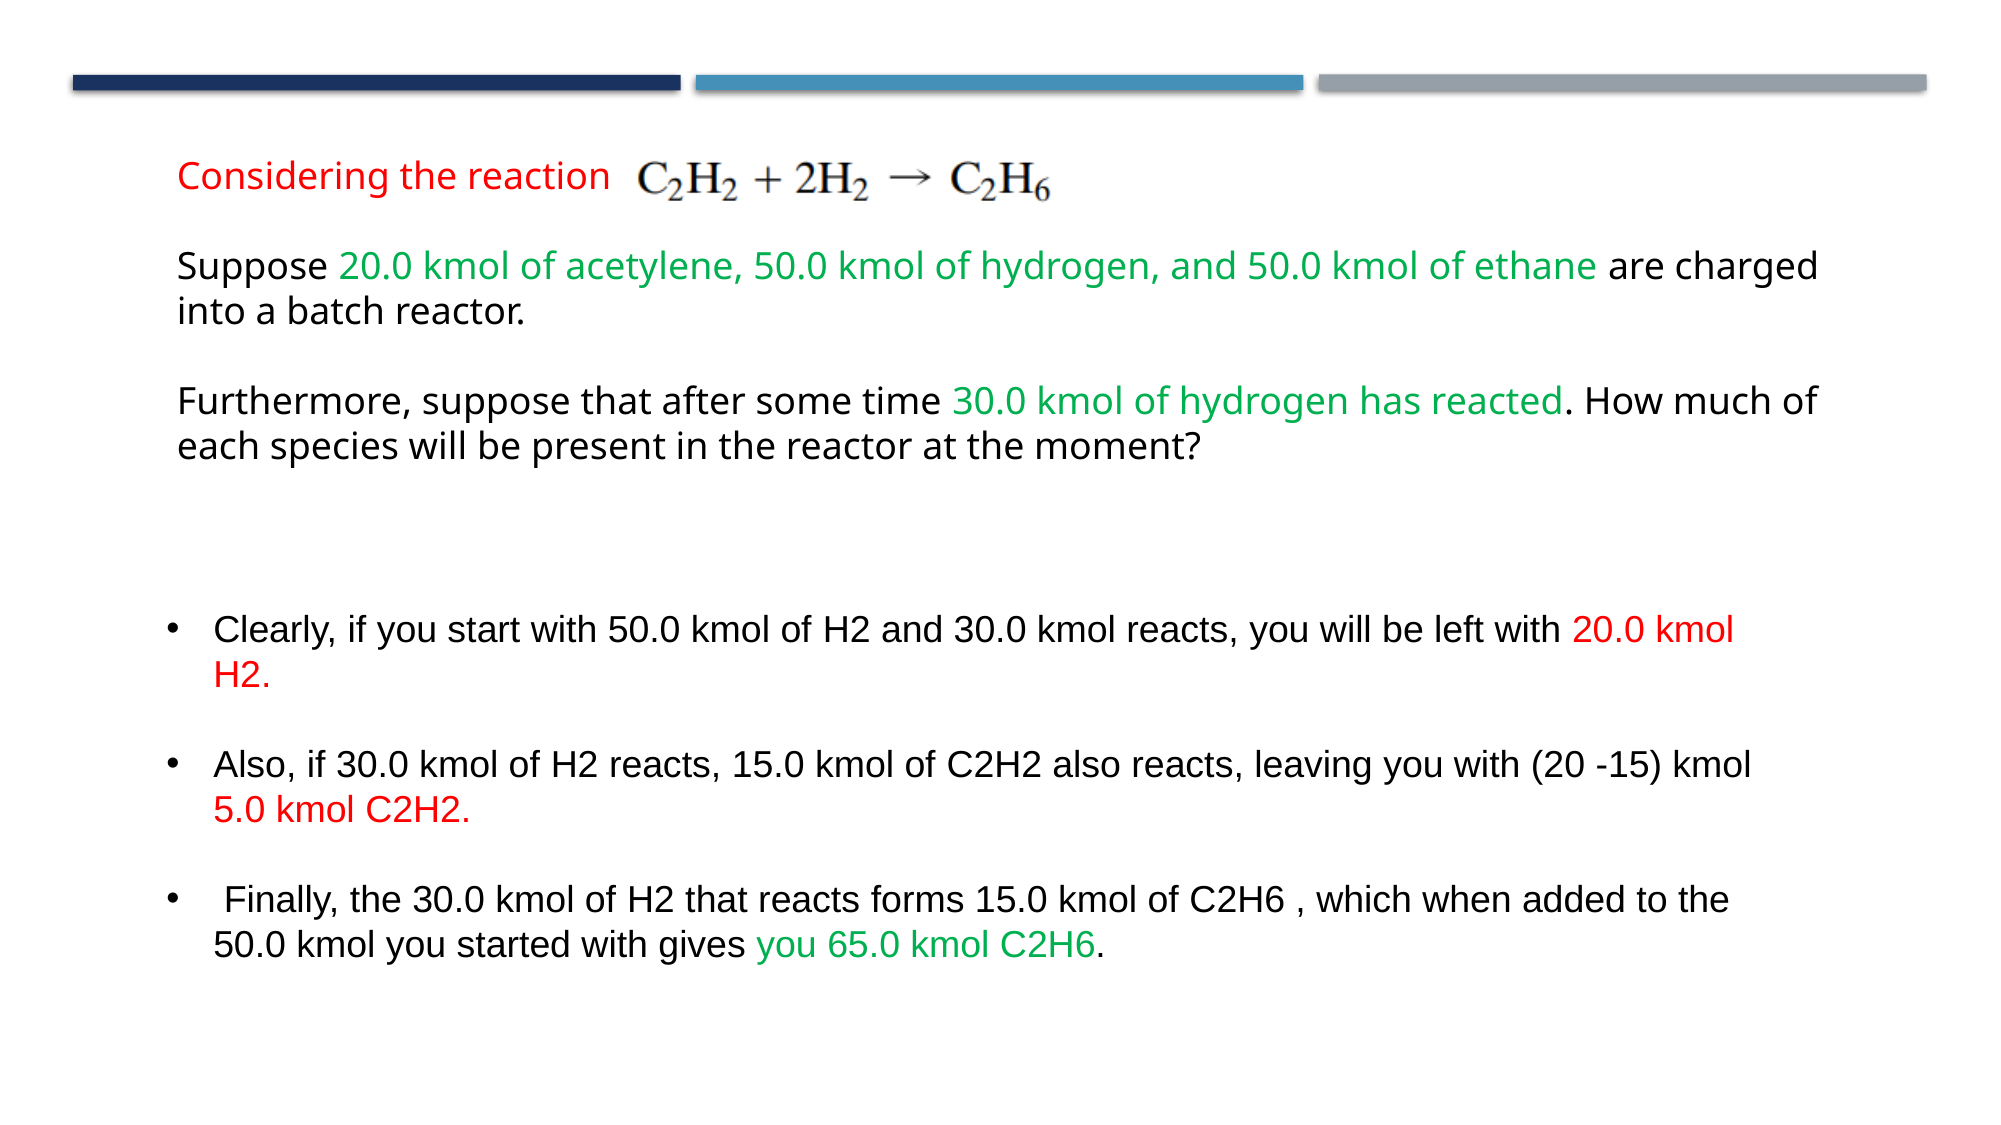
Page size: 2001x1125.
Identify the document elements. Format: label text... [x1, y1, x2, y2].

text_box Considering the reaction: Suppose 20.0 kmol of acetylene, 50.0 kmol of hydrogen, and 50.0 kmol of ethane are charged into a batch reactor. Furthermore, suppose that after some time 30.0 kmol of hydrogen has reacted. How much of each species will be present in the reactor at the moment? [162, 144, 1838, 475]
text_box Clearly, if you start with 50.0 kmol of H2 and 30.0 kmol reacts, you will be left with 20.0 kmol H2. Also, if 30.0 kmol of H2 reacts, 15.0 kmol of C2H2 also reacts, leaving you with (20 -15) kmol 5.0 kmol C2H2. Finally, the 30.0 kmol of H2 that reacts forms 15.0 kmol of C2H6 , which when added to the 50.0 kmol you started with gives you 65.0 kmol C2H6. [151, 597, 1788, 973]
picture [608, 125, 1092, 221]
